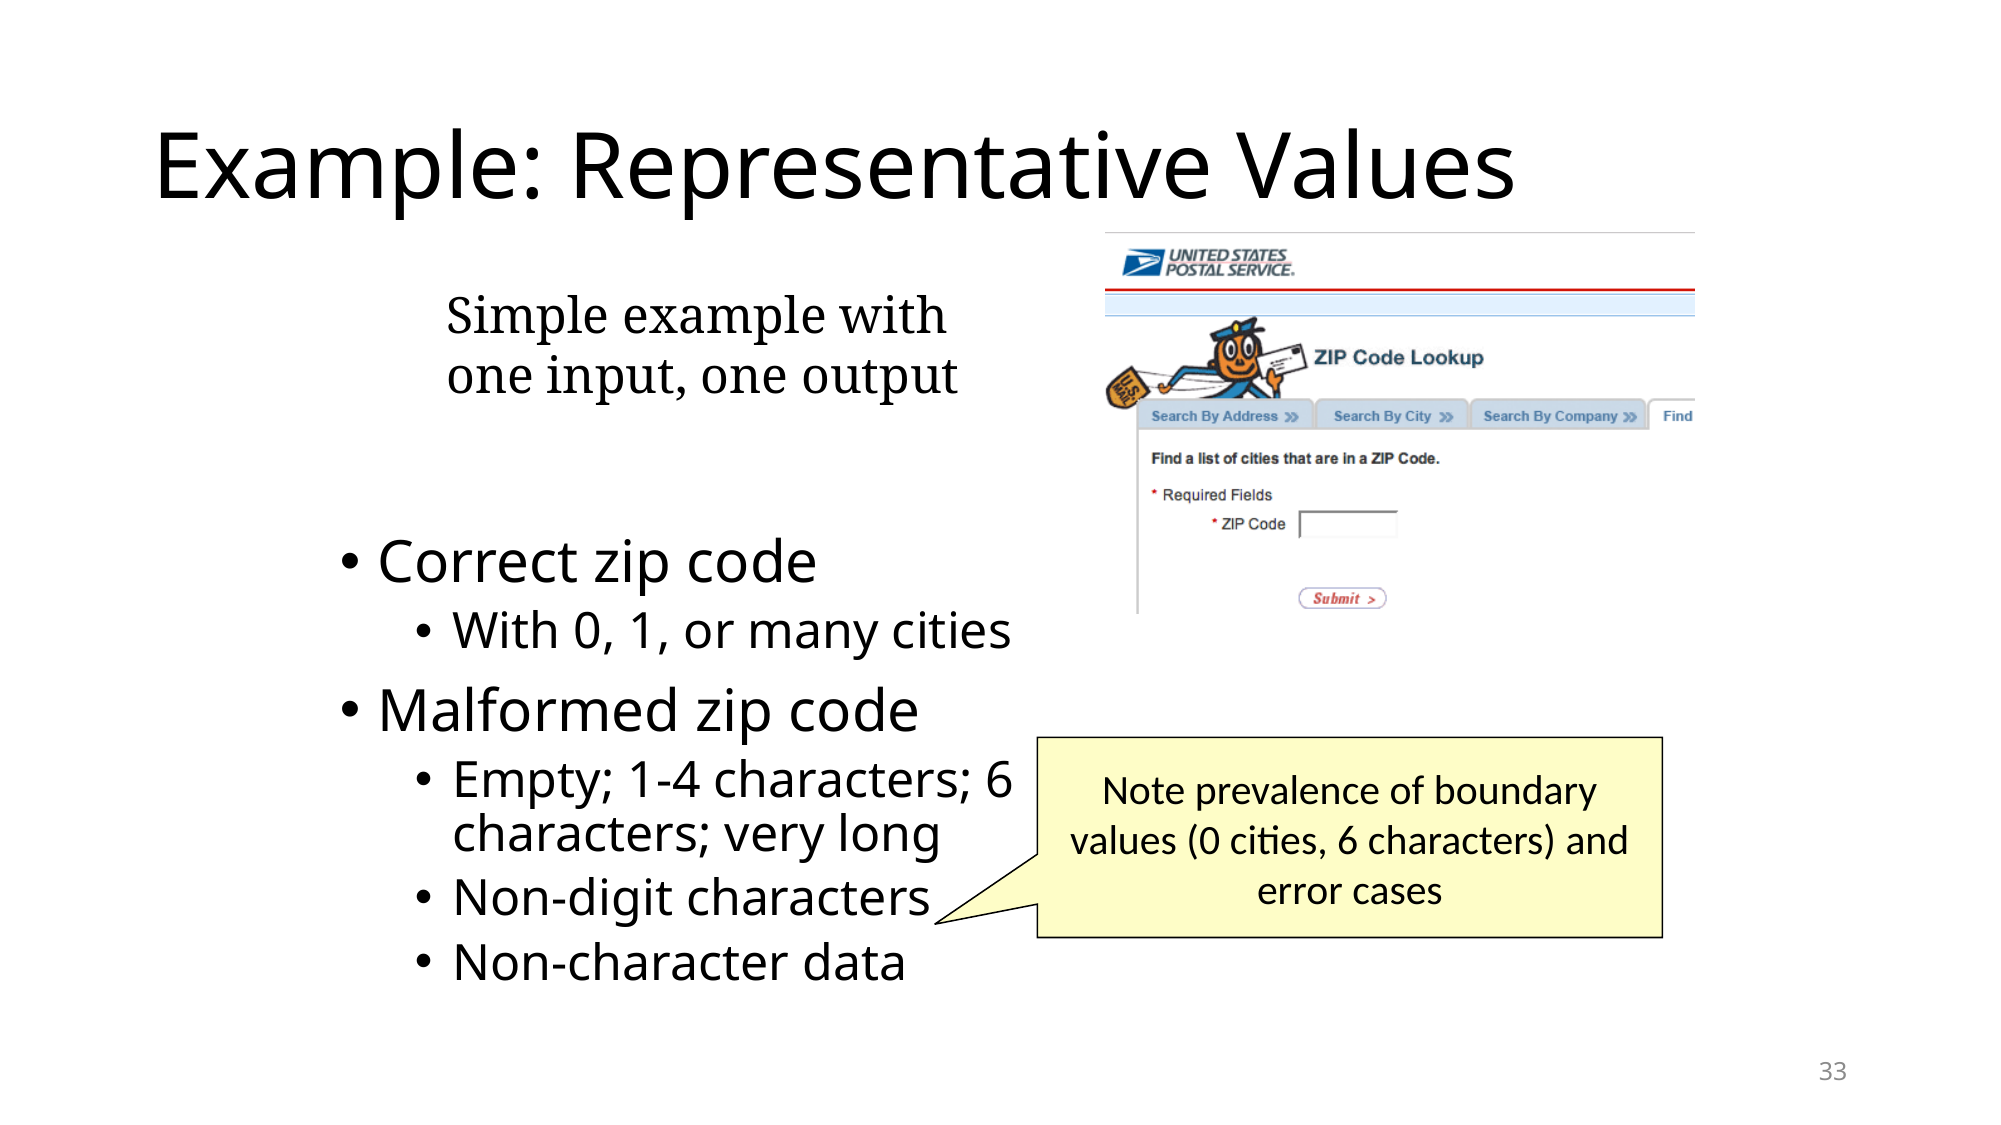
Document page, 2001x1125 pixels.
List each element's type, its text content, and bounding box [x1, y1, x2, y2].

list Correct zip code With 0, 1, or many cities Malformed zip code Empty; 1-4 characters; 6 characters; very long Non-digit characters Non-character data [324, 525, 1138, 1006]
slide_number 33 [1412, 1042, 1863, 1103]
title Example: Representative Values [137, 59, 1863, 278]
text_box Note prevalence of boundary values (0 cities, 6 characters) and error cases [934, 737, 1663, 938]
text_box Simple example with one input, one output [431, 276, 976, 412]
picture [1105, 232, 1695, 614]
